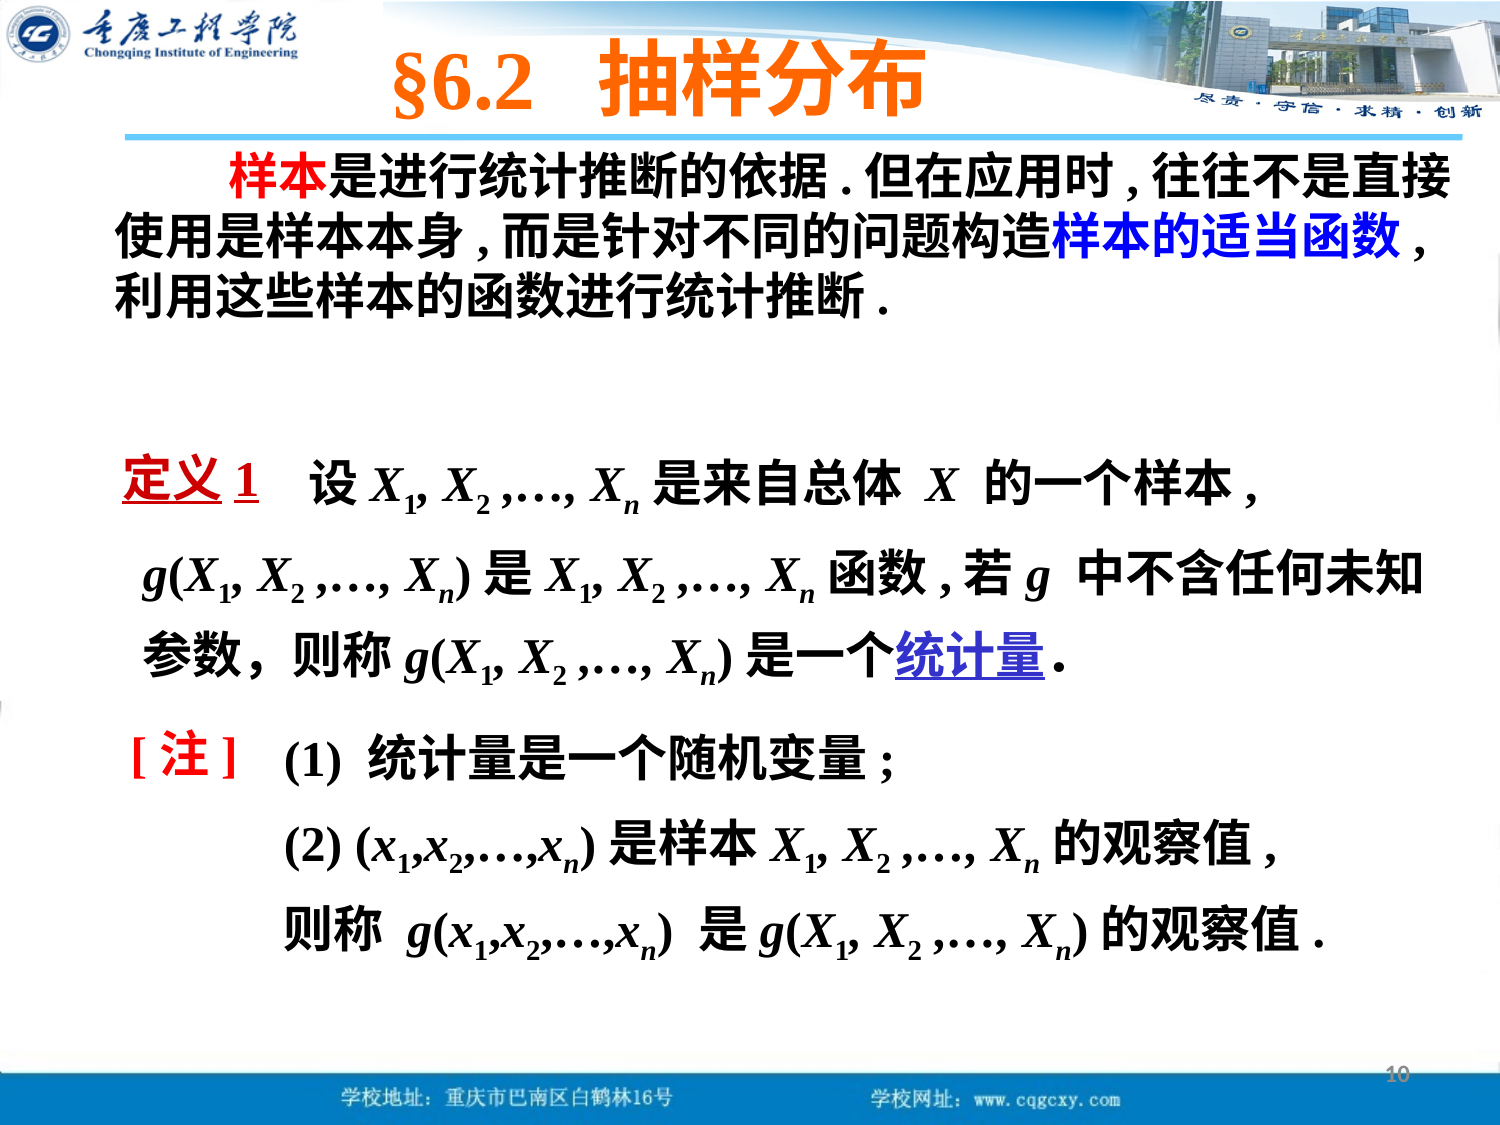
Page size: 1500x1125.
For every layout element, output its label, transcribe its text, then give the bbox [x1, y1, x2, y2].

text_box 定义1 [107, 439, 274, 515]
text_box [注] [115, 714, 266, 790]
text_box §6.2 抽样分布 [224, 19, 1188, 134]
text_box 样本是进行统计推断的依据.但在应用时,往往不是直接使用是样本本身,而是针对不同的问题构造样本的适当函数,利用这些样本的函数进行统计推断. [100, 137, 1471, 332]
text_box (1) 统计量是一个随机变量; (2) (x1,x2,…,xn)是样本X1, X2 ,…, Xn的观察值, 则称 g(x1,x2,…,xn) 是g(X1, X2 ,…, Xn)的观察值. [269, 725, 1495, 968]
slide_number 10 [1074, 1042, 1425, 1103]
text_box 设X1, X2 ,…, Xn是来自总体 X 的一个样本, [293, 444, 1273, 520]
text_box g(X1, X2 ,…, Xn)是X1, X2 ,…, Xn函数,若g 中不含任何未知参数，则称g(X1, X2 ,…, Xn)是一个统计量． [128, 520, 1450, 699]
picture [0, 0, 1500, 1125]
